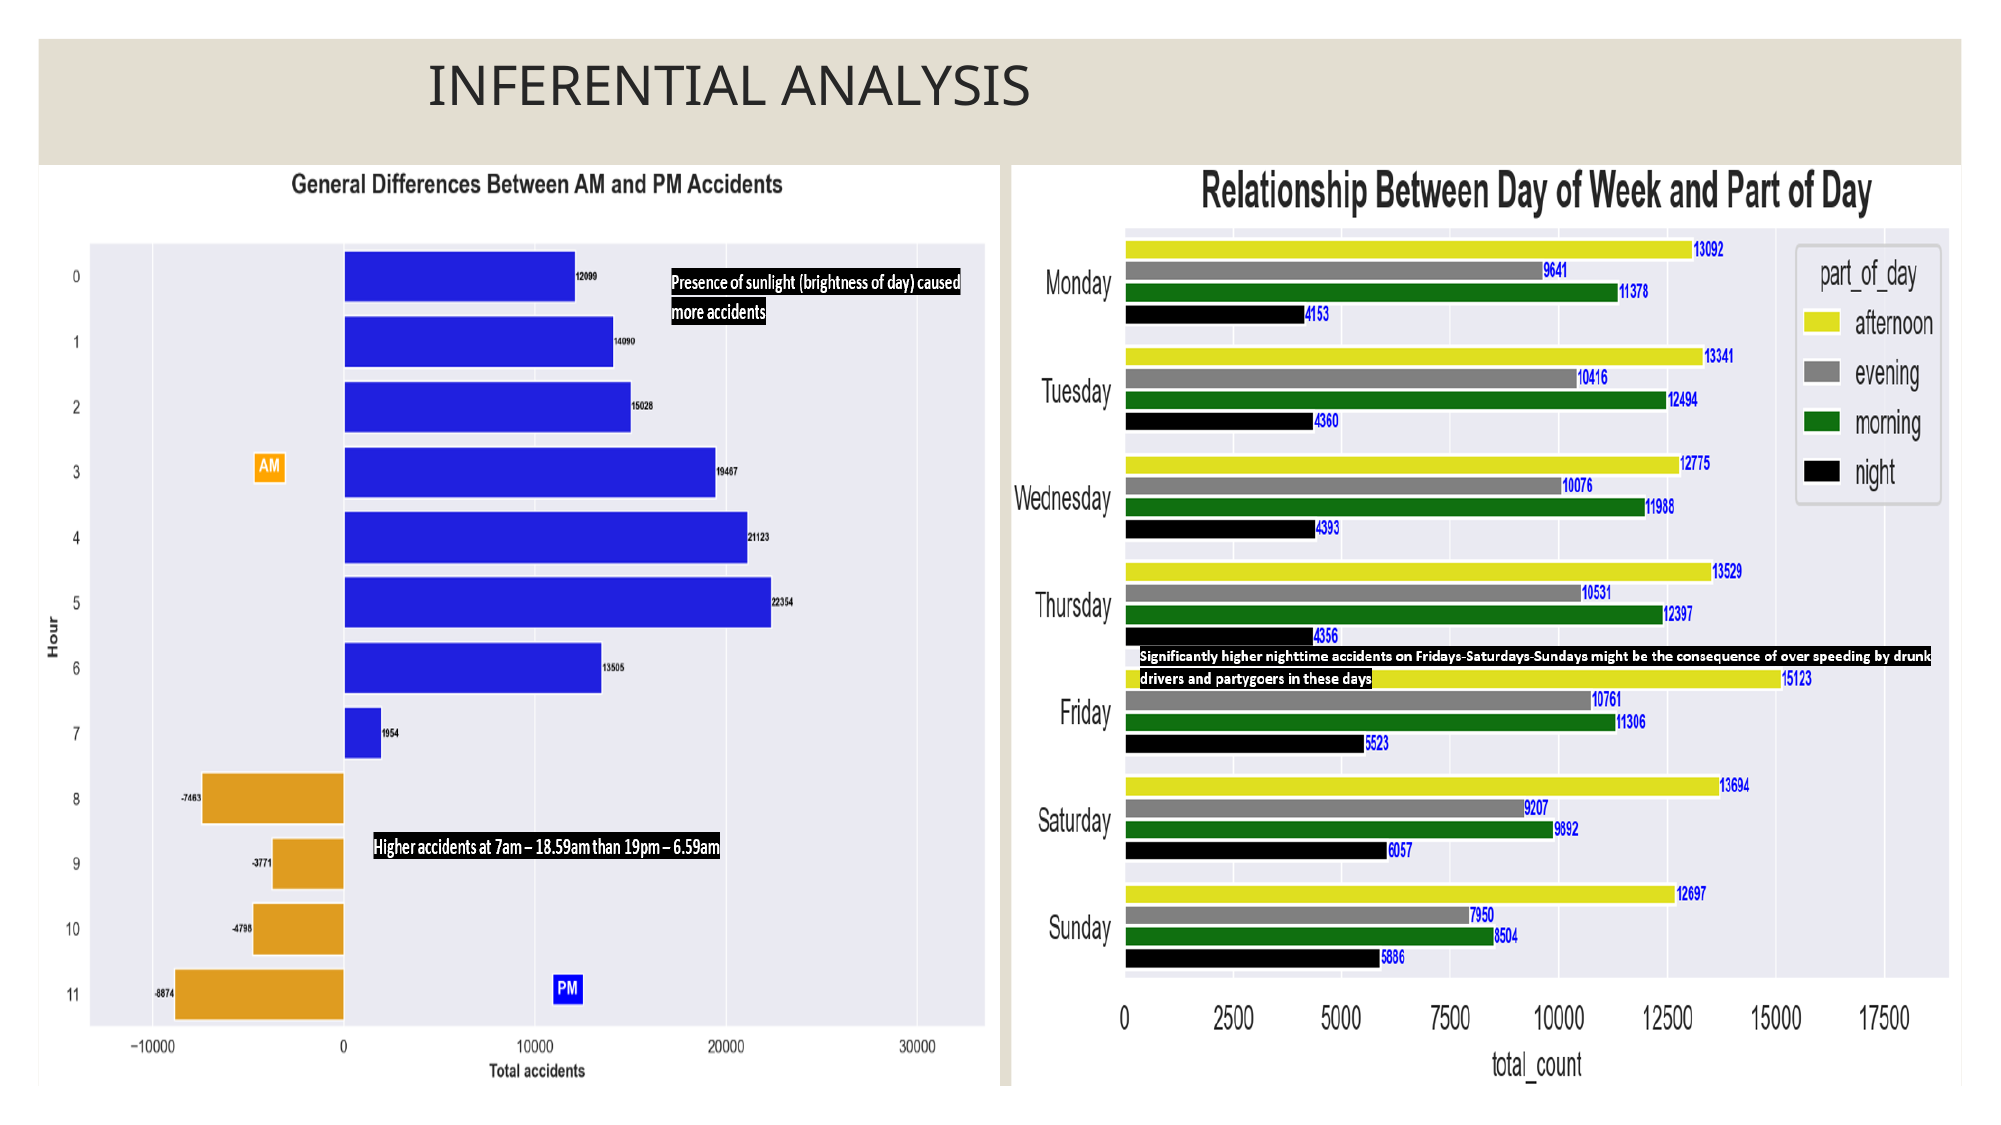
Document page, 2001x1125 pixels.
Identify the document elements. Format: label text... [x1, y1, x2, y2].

title INFERENTIAL ANALYSIS [413, 50, 2000, 125]
picture [1011, 165, 1962, 1090]
picture [38, 165, 1000, 1090]
